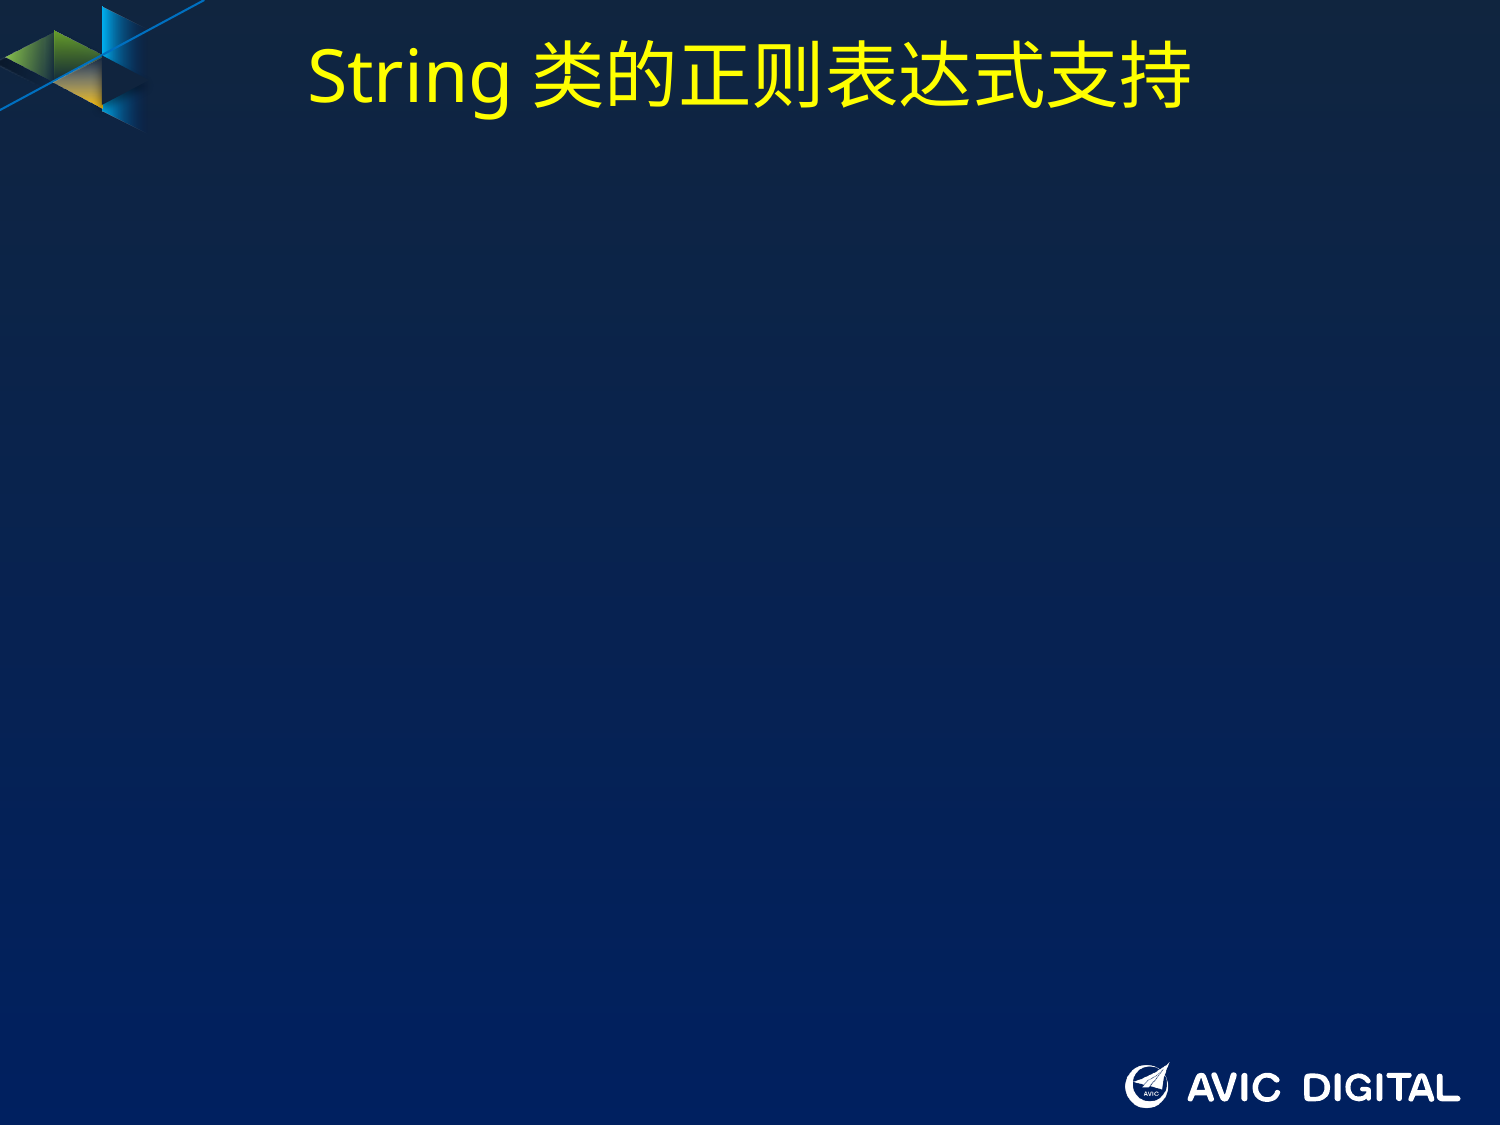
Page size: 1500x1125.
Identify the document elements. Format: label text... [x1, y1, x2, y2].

title String类的正则表达式支持 [75, 21, 1425, 126]
picture [1116, 1058, 1180, 1110]
